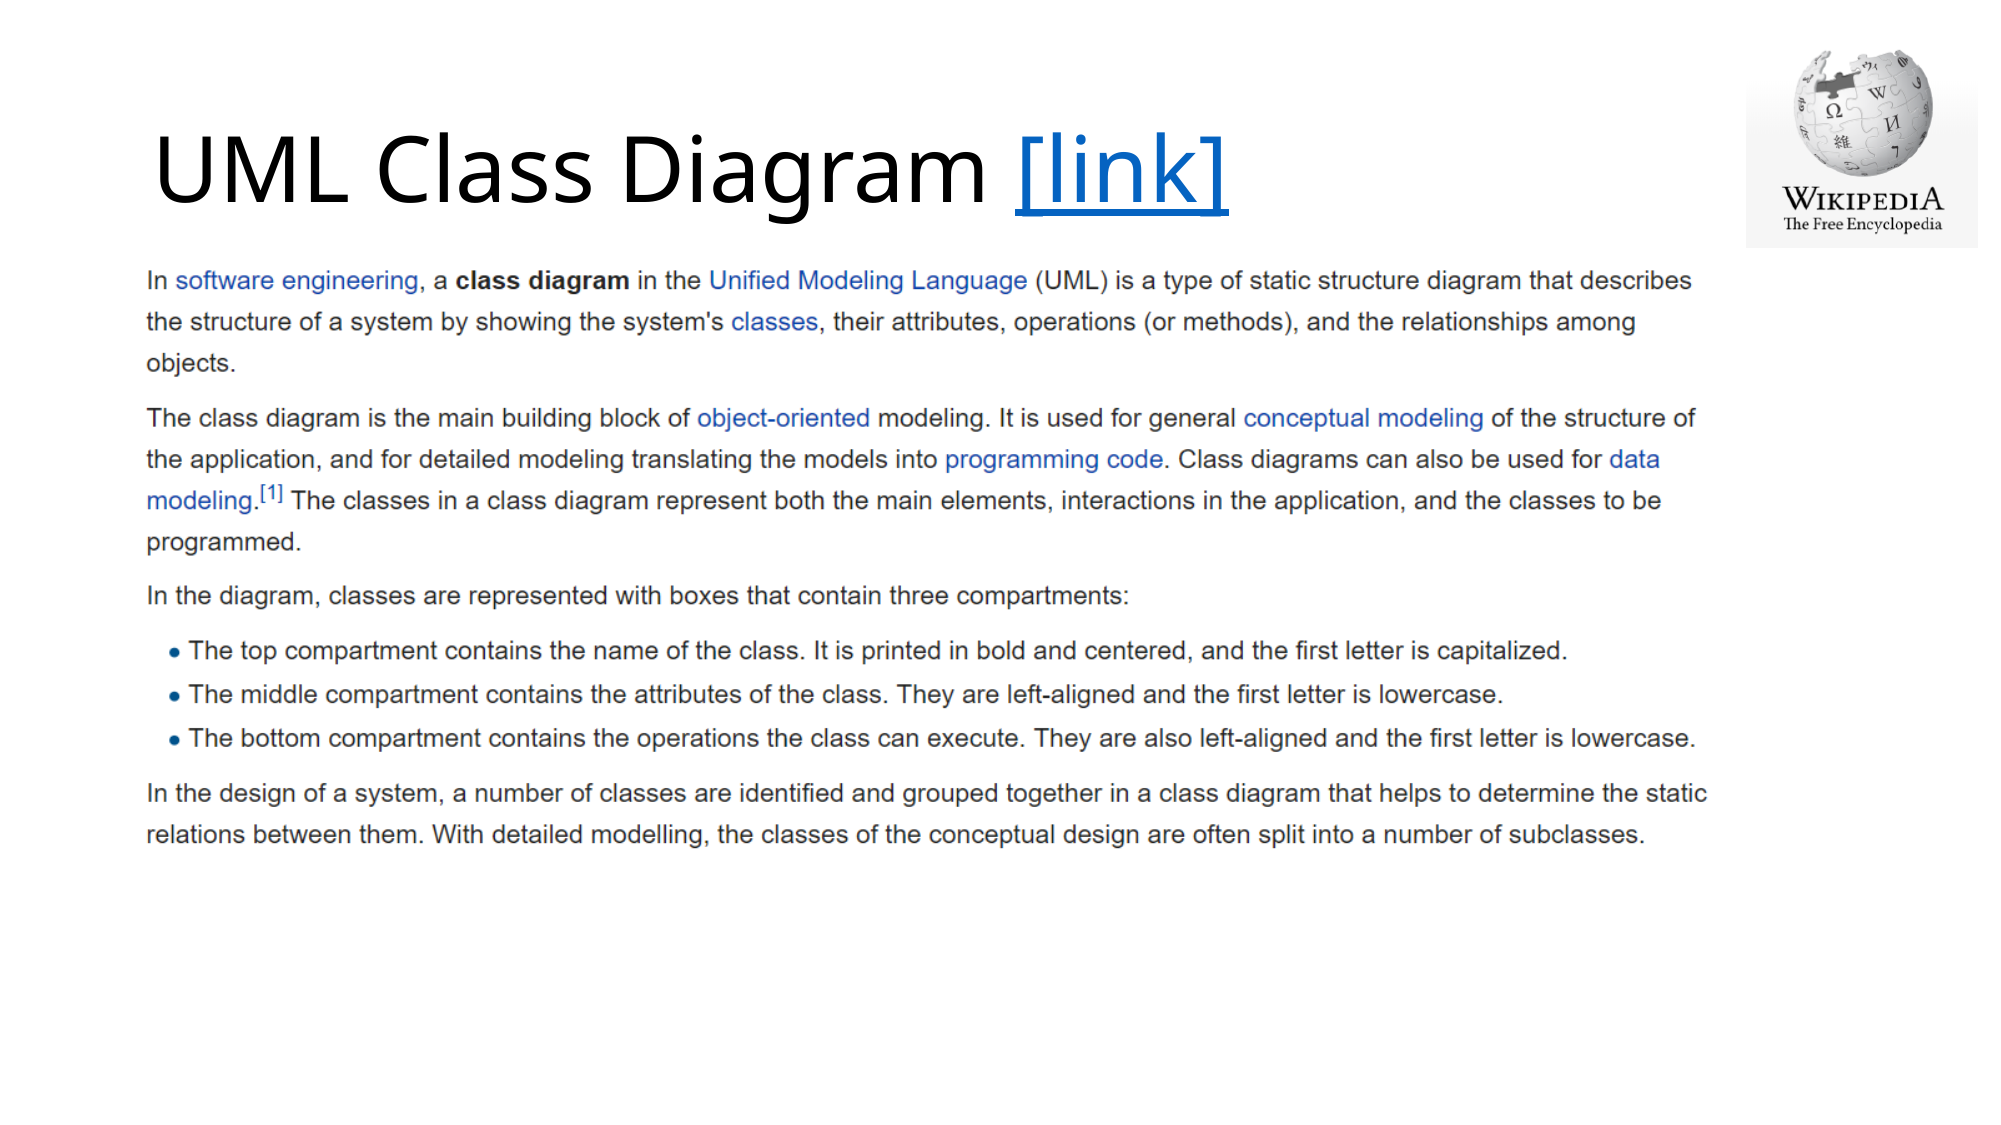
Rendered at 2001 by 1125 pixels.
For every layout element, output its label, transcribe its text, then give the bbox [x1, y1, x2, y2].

title UML Class Diagram [link] [137, 59, 1863, 278]
picture [1746, 27, 1978, 248]
picture [137, 263, 1726, 862]
